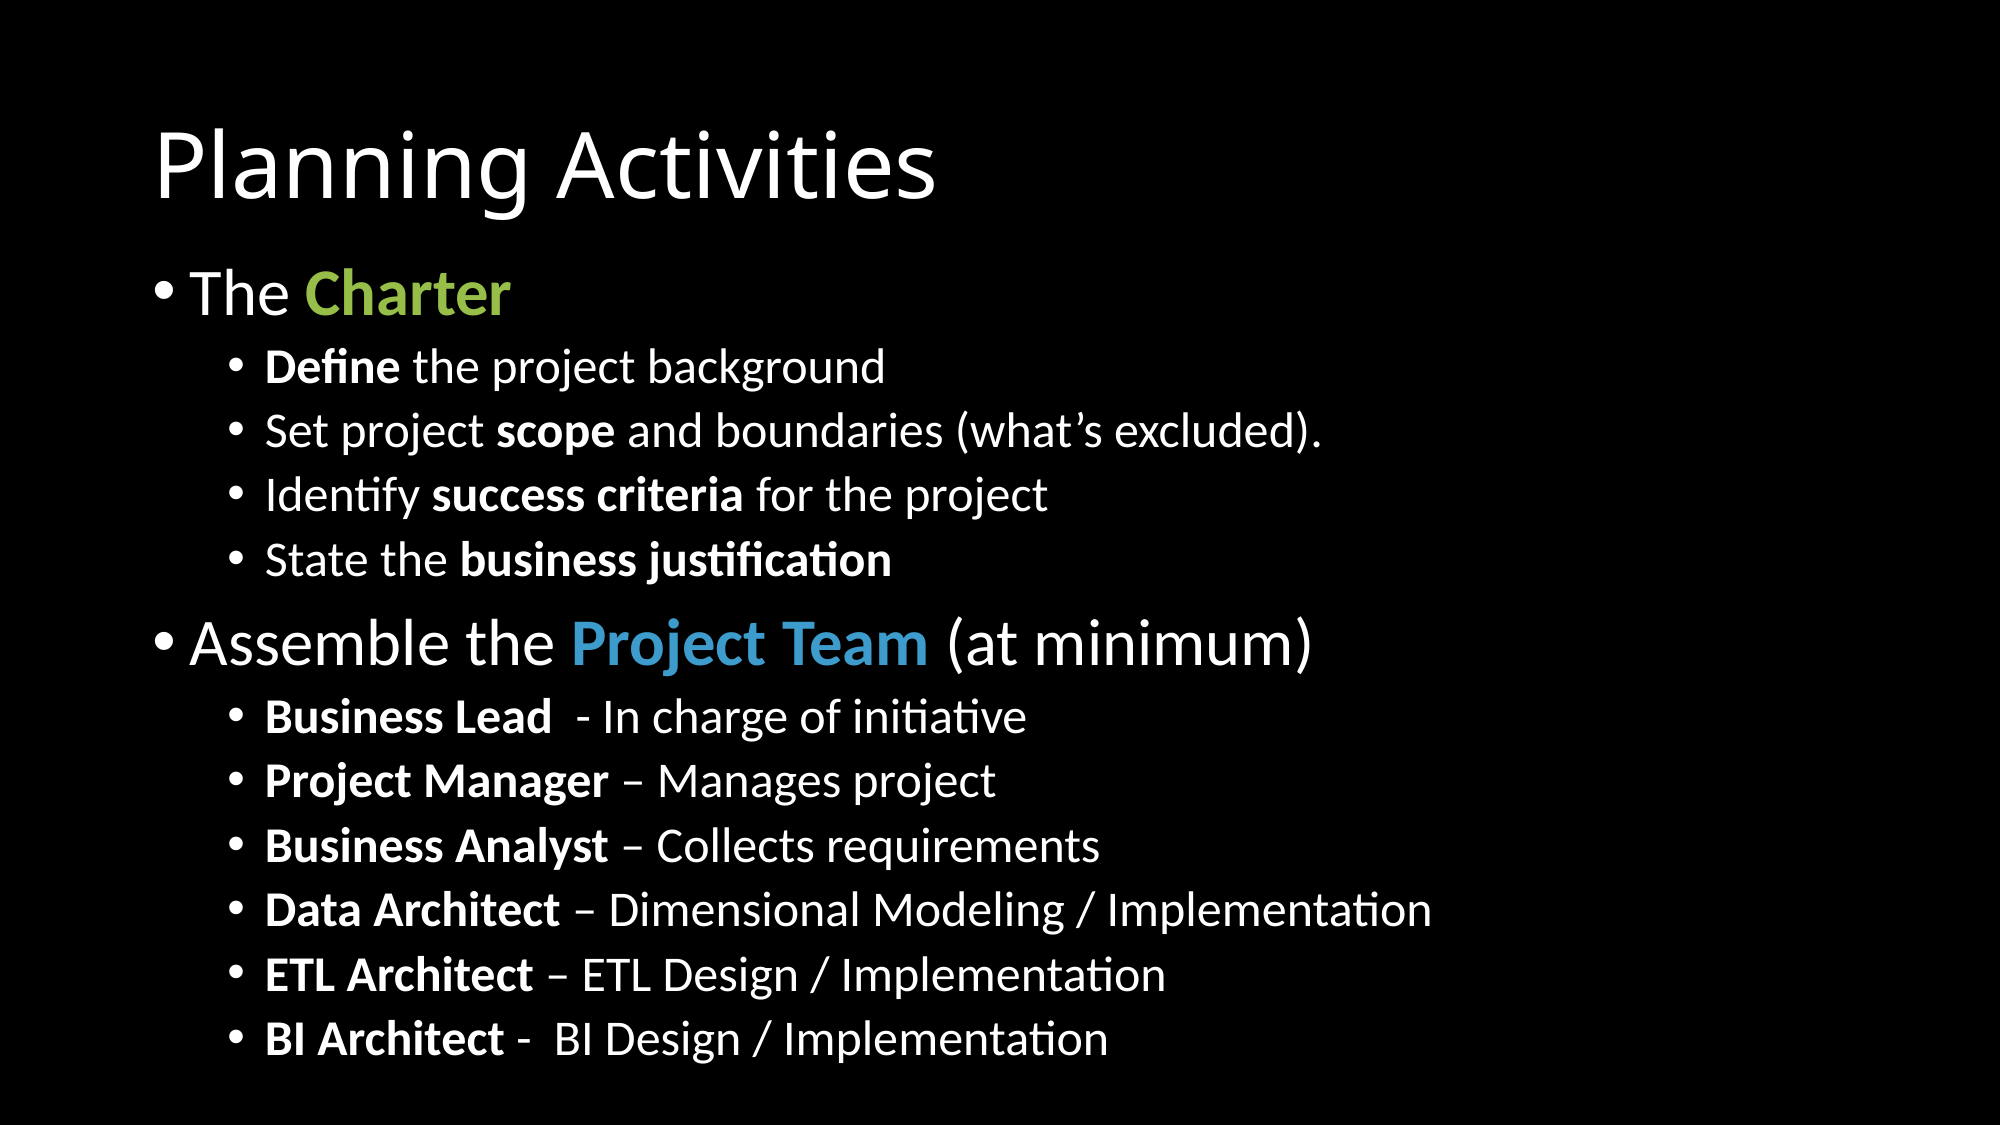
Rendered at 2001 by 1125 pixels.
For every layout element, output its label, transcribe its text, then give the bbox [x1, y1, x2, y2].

title Planning Activities [137, 59, 1863, 249]
list The Charter Define the project background Set project scope and boundaries (what’s excluded). Identify success criteria for the project State the business justification Assemble the Project Team (at minimum) Business Lead - In charge of initiative Project Manager – Manages project Business Analyst – Collects requirements Data Architect – Dimensional Modeling / Implementation ETL Architect – ETL Design / Implementation BI Architect - BI Design / Implementation [137, 249, 1863, 1075]
